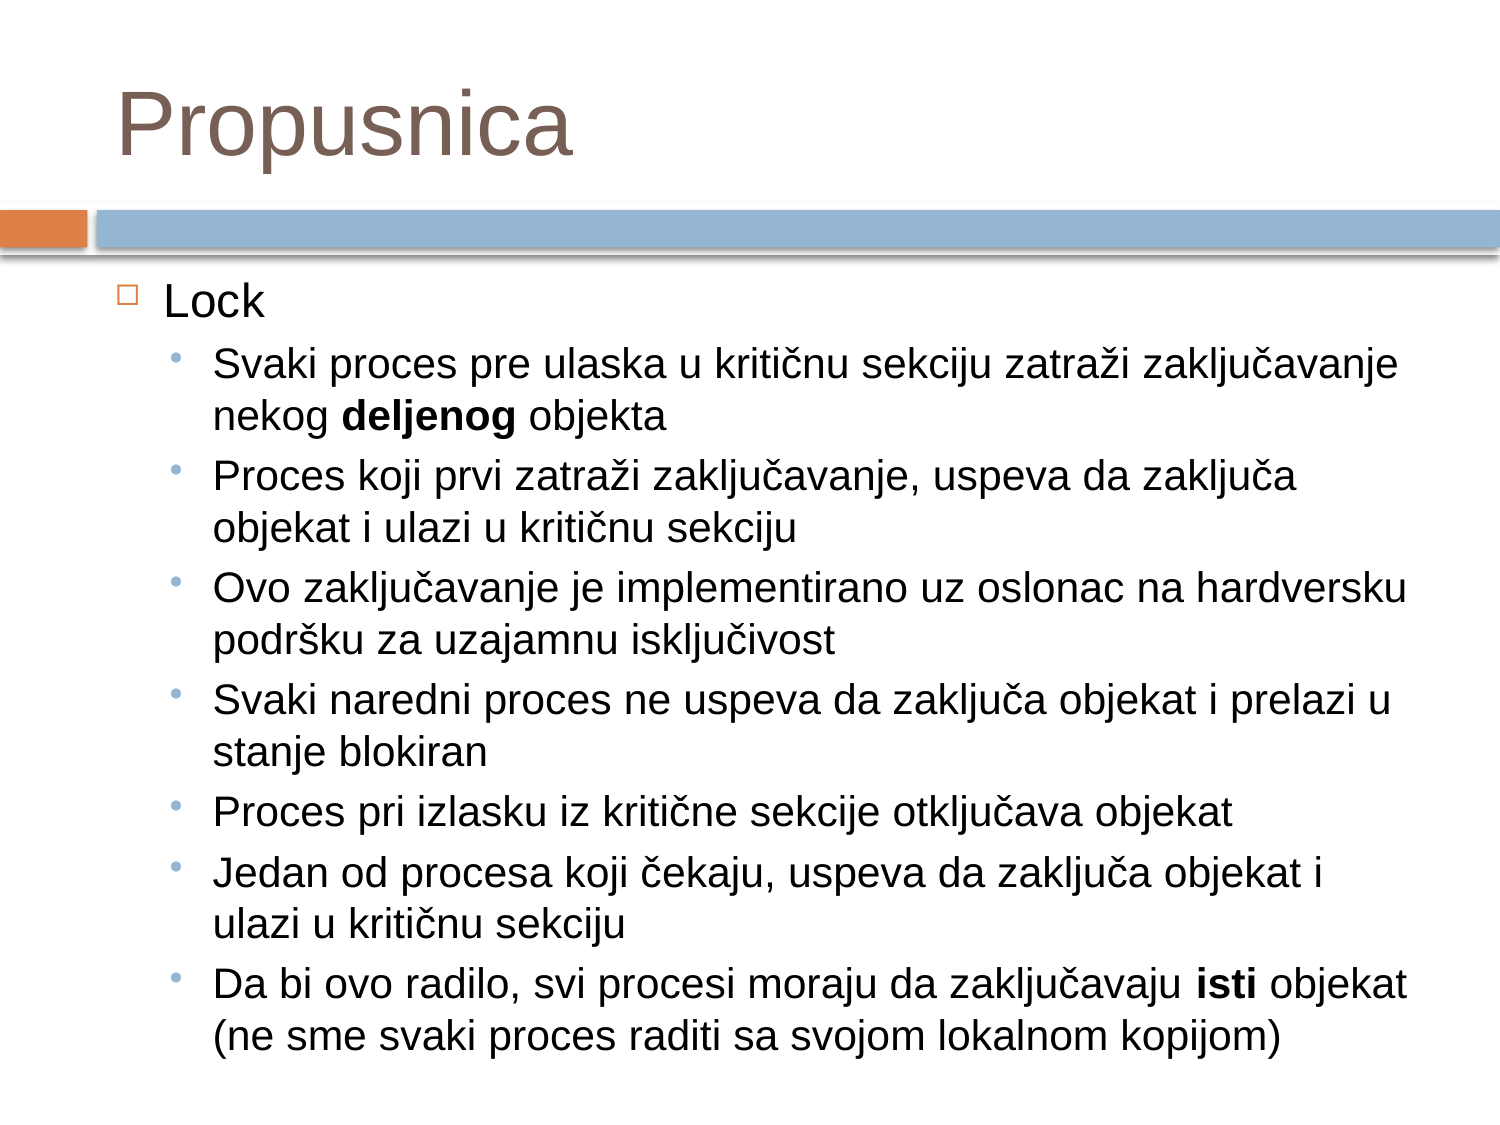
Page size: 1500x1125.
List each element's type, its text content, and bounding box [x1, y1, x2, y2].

title Propusnica [100, 37, 1438, 200]
list Lock Svaki proces pre ulaska u kritičnu sekciju zatraži zaključavanje nekog deljenog objekta Proces koji prvi zatraži zaključavanje, uspeva da zaključa objekat i ulazi u kritičnu sekciju Ovo zaključavanje je implementirano uz oslonac na hardversku podršku za uzajamnu isključivost Svaki naredni proces ne uspeva da zaključa objekat i prelazi u stanje blokiran Proces pri izlasku iz kritične sekcije otključava objekat Jedan od procesa koji čekaju, uspeva da zaključa objekat i ulazi u kritičnu sekciju Da bi ovo radilo, svi procesi moraju da zaključavaju isti objekat (ne sme svaki proces raditi sa svojom lokalnom kopijom) [100, 262, 1438, 1088]
